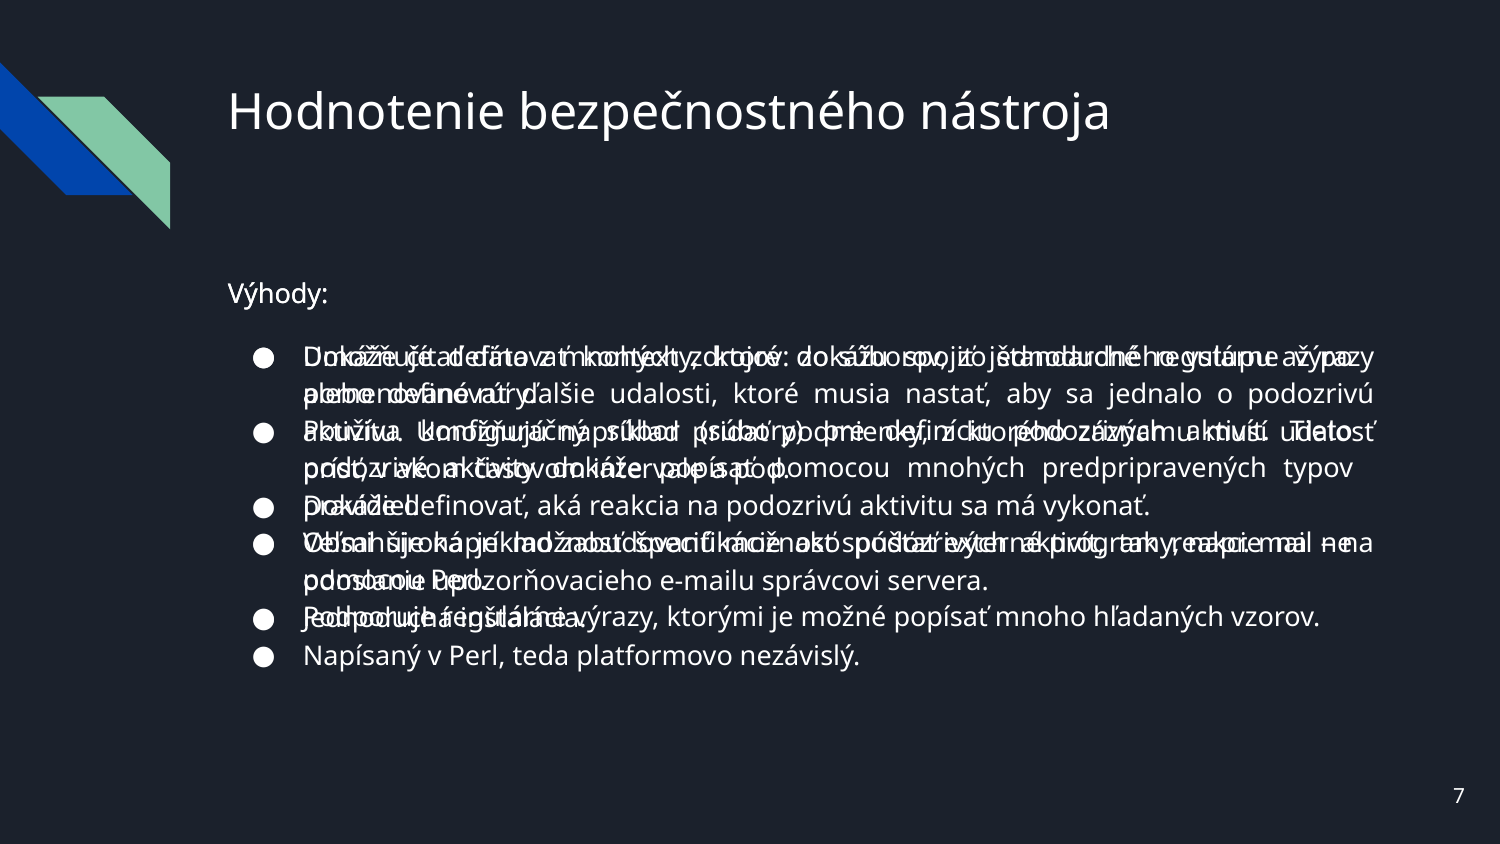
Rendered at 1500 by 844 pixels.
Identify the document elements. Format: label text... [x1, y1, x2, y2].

text_box Výhody: Umožňuje definovať kontexty, ktoré dokážu spojiť jednoduché regulárne výrazy alebo definovať ďalšie udalosti, ktoré musia nastať, aby sa jednalo o podozrivú aktivitu. Umožňujú napríklad pridať podmienky, z ktorého záznamu musí udalosť prísť, v akom časovom intervale a pod. Dokáže definovať, aká reakcia na podozrivú aktivitu sa má vykonať. Obsahuje napríklad zabudovanú možnosť spúšťať externé programy, napr. mail – na odoslanie upozorňovacieho e-mailu správcovi servera. Jednoduchá inštalácia. Napísaný v Perl, teda platformovo nezávislý. [212, 257, 1389, 746]
title Hodnotenie bezpečnostného nástroja [212, 64, 1368, 215]
slide_number 7 [1389, 764, 1480, 830]
